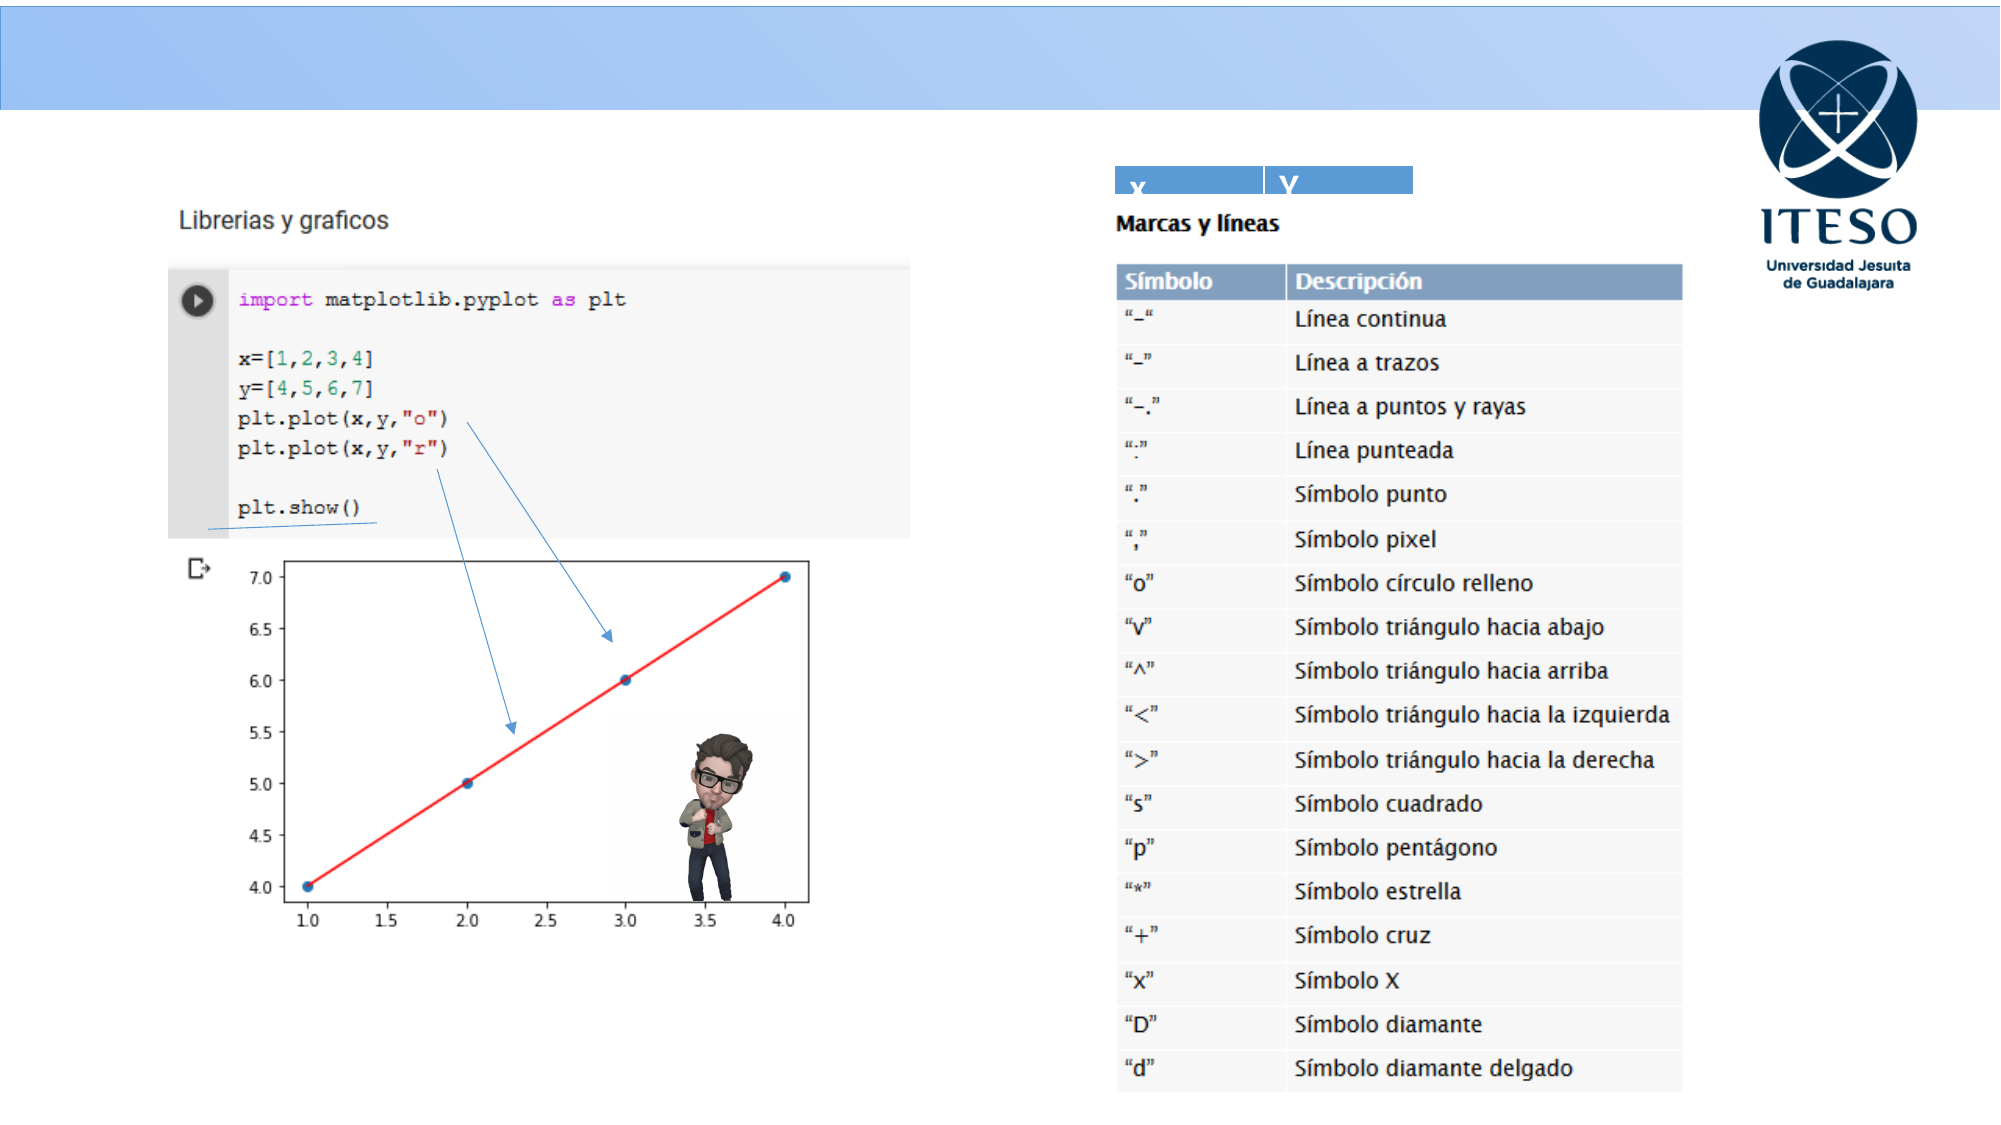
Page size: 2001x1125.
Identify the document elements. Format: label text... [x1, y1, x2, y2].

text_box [207, 522, 378, 530]
text_box [0, 5, 2000, 111]
table_header x [1115, 166, 1263, 194]
table_header Y [1265, 166, 1413, 194]
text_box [467, 422, 613, 643]
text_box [437, 469, 515, 735]
picture [168, 187, 910, 955]
picture [1089, 35, 2000, 1092]
